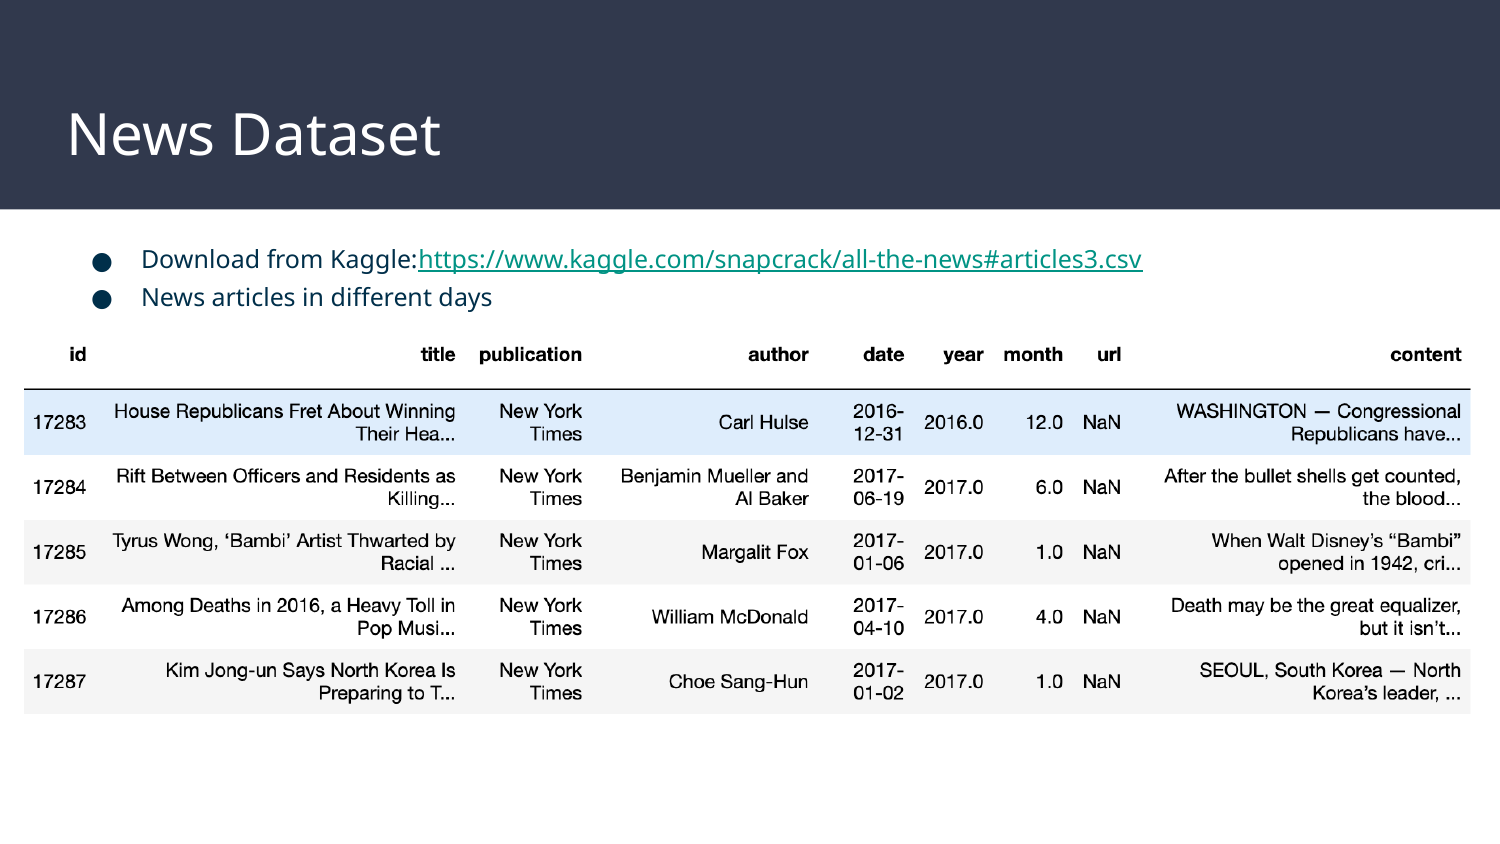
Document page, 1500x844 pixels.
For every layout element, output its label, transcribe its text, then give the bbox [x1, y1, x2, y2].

list Download from Kaggle:https://www.kaggle.com/snapcrack/all-the-news#articles3.csv News articles in different days [51, 223, 1348, 323]
picture [24, 325, 1476, 718]
title News Dataset [51, 82, 1449, 185]
